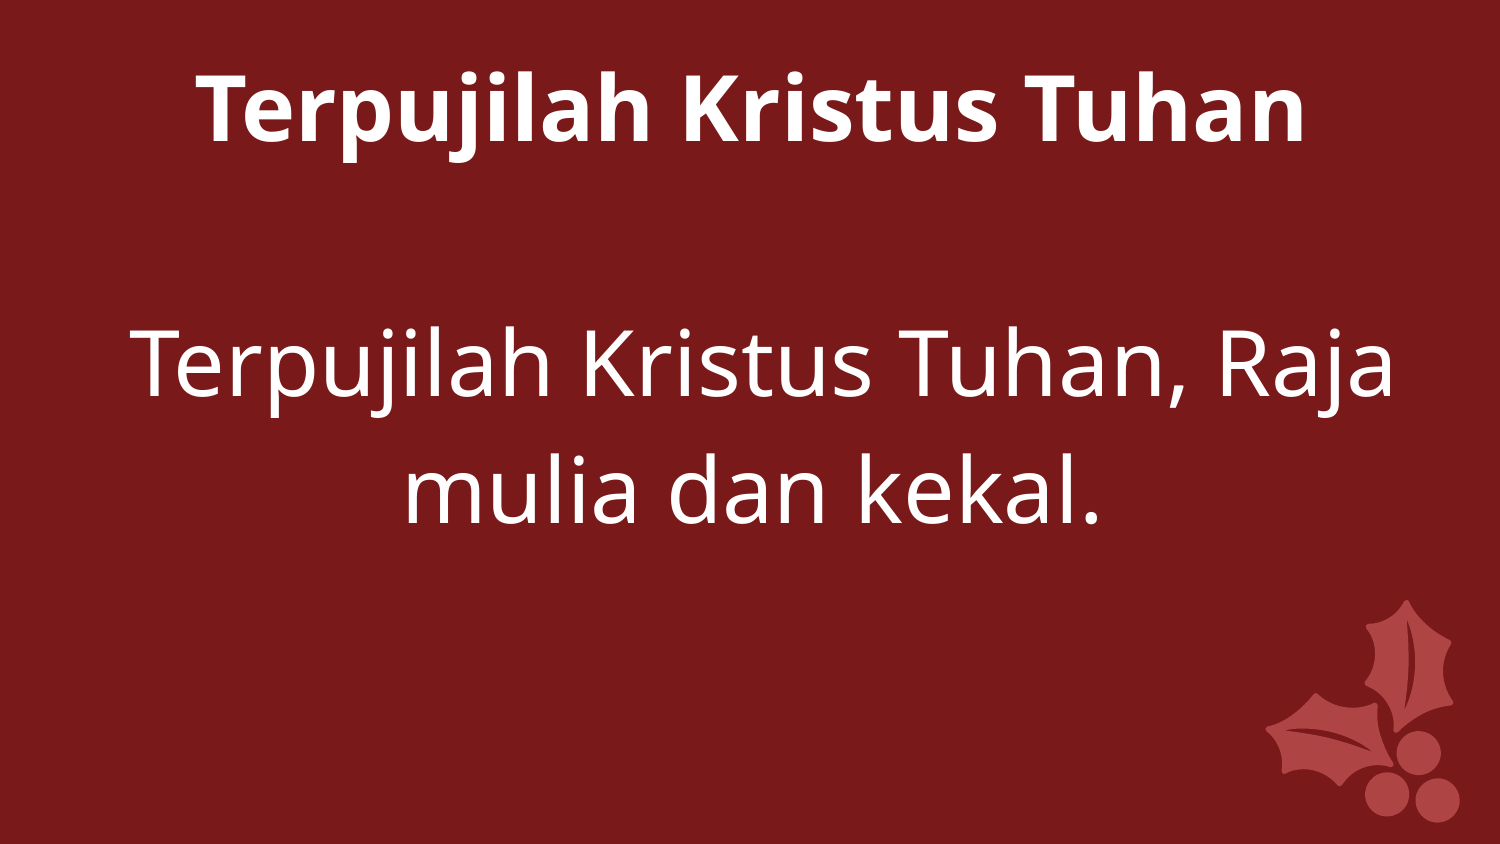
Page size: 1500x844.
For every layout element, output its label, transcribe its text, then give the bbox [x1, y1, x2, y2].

text_box Terpujilah Kristus Tuhan, Raja mulia dan kekal. [78, 273, 1426, 688]
text_box Terpujilah Kristus Tuhan [48, 63, 1455, 146]
